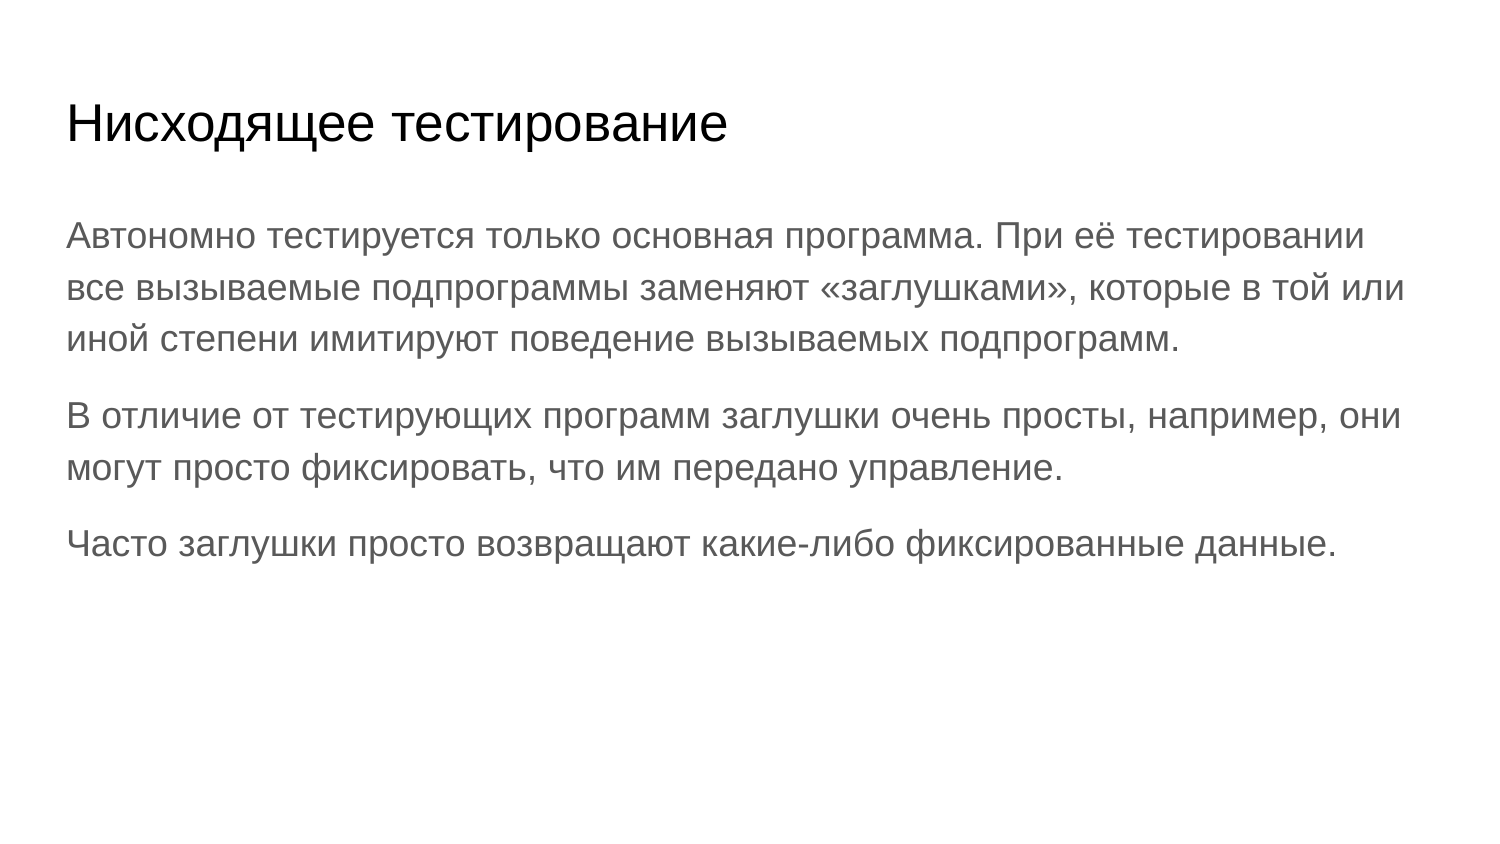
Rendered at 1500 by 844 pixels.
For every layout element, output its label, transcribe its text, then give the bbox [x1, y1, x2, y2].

list Автономно тестируется только основная программа. При её тестировании все вызываемые подпрограммы заменяют «заглушками», которые в той или иной степени имитируют поведение вызываемых подпрограмм. В отличие от тестирующих программ заглушки очень просты, например, они могут просто фиксировать, что им передано управление. Часто заглушки просто возвращают какие-либо фиксированные данные. [51, 189, 1449, 750]
title Нисходящее тестирование [51, 72, 1449, 167]
